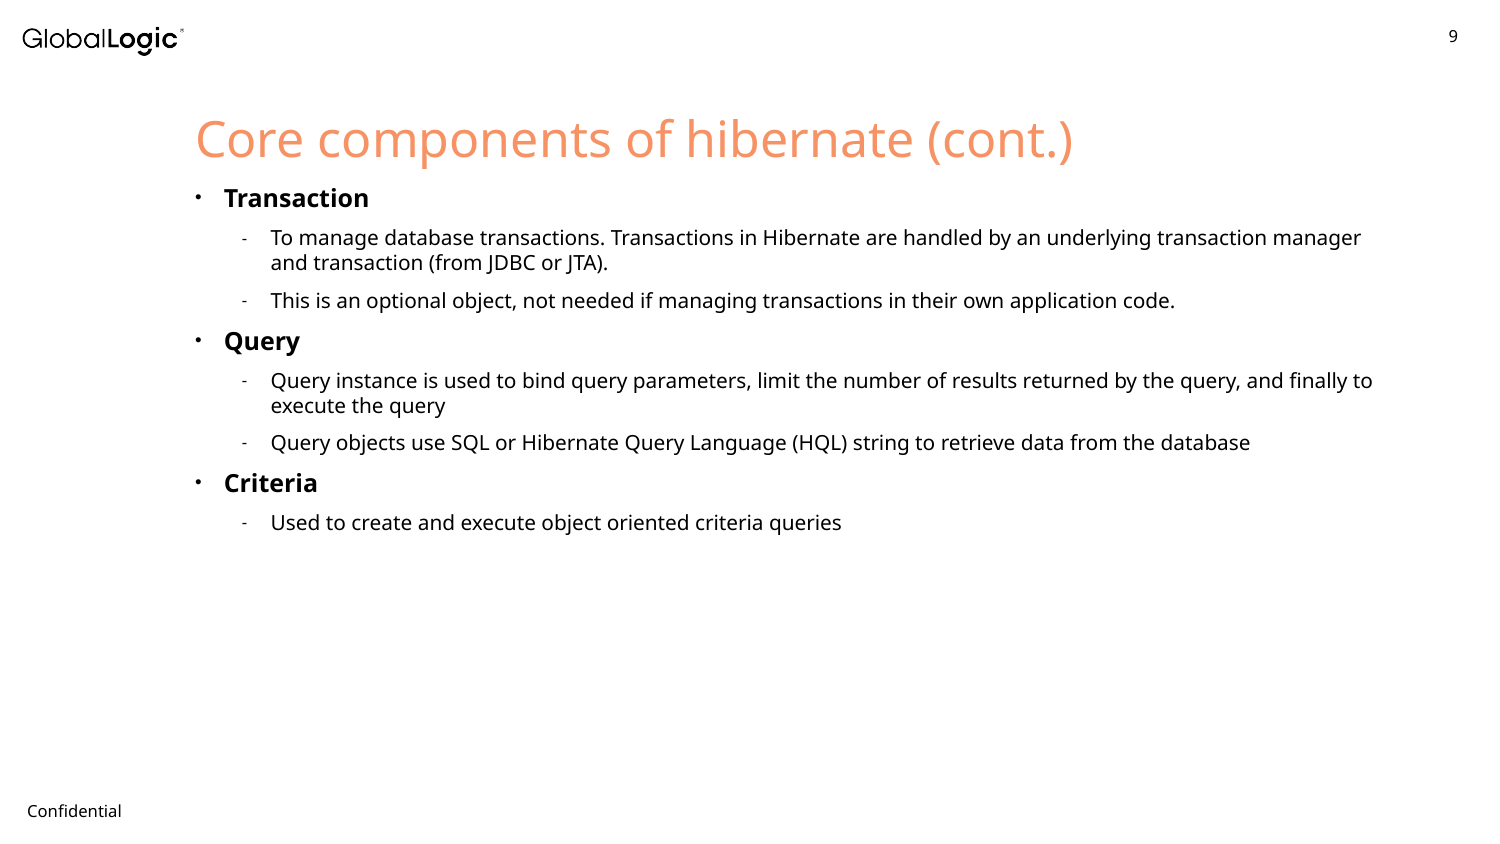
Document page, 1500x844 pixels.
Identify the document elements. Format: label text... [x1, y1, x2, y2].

picture [0, 6, 207, 73]
list Core components of hibernate (cont.) [180, 92, 1412, 177]
list Transaction To manage database transactions. Transactions in Hibernate are handled by an underlying transaction manager and transaction (from JDBC or JTA). This is an optional object, not needed if managing transactions in their own application code. Query Query instance is used to bind query parameters, limit the number of results returned by the query, and finally to execute the query Query objects use SQL or Hibernate Query Language (HQL) string to retrieve data from the database Criteria Used to create and execute object oriented criteria queries [180, 177, 1412, 770]
